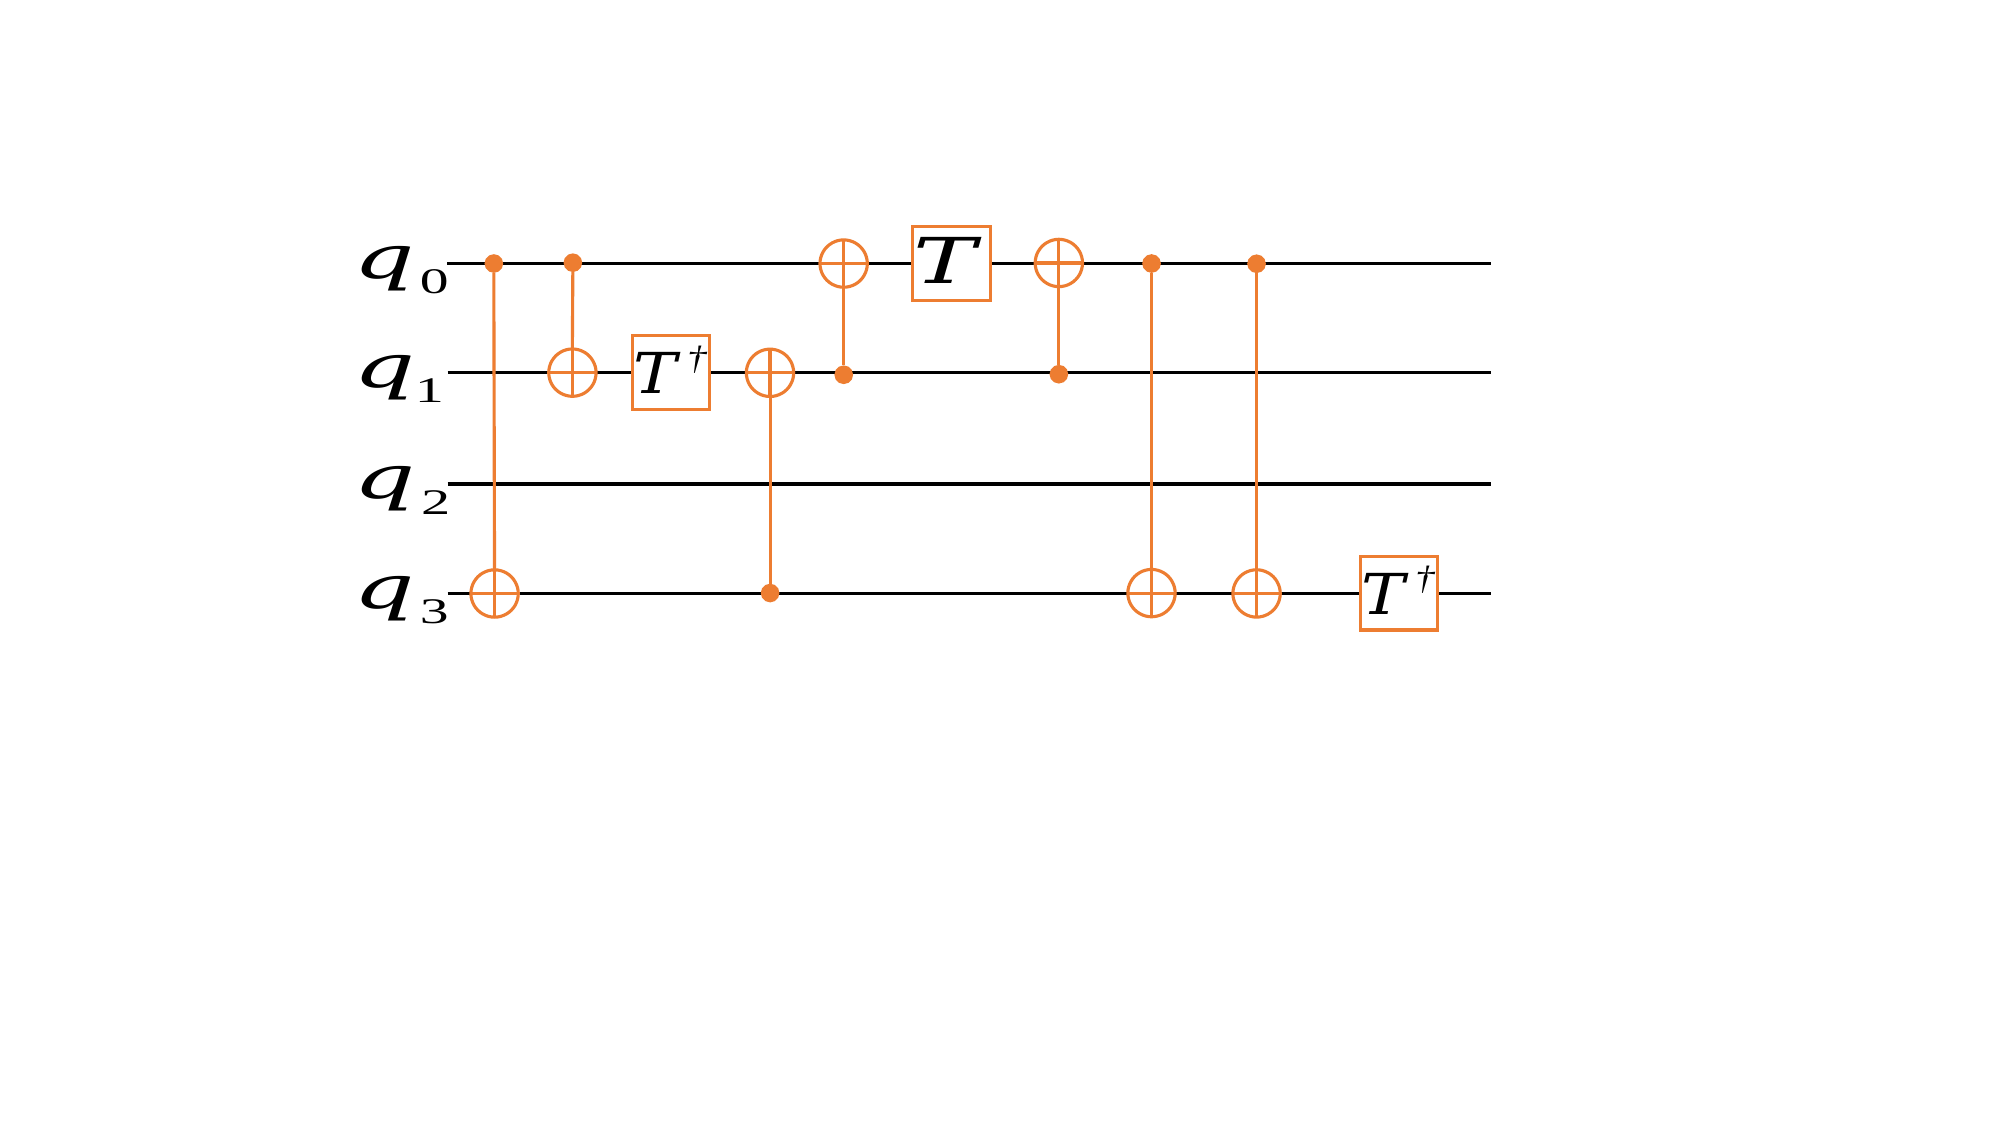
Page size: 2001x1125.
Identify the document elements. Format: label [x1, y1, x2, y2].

text_box [353, 225, 1491, 632]
